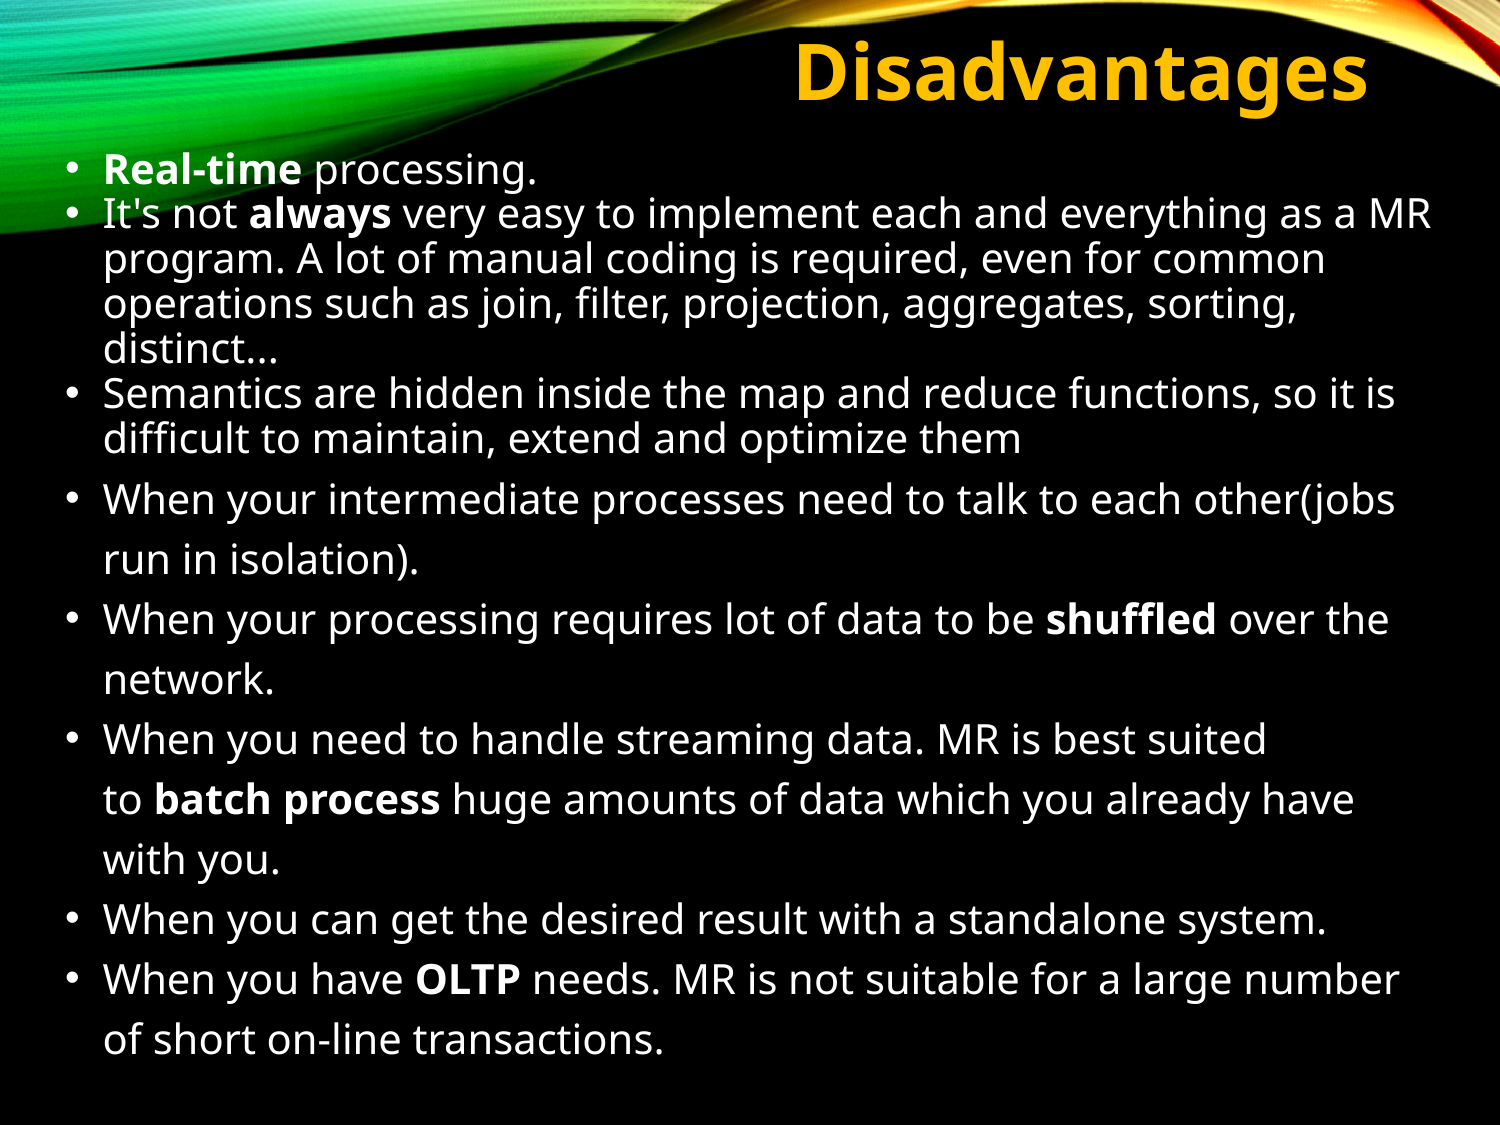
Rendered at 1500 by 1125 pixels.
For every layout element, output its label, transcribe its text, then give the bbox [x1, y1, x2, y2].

title Disadvantages [324, 24, 1385, 125]
list Real-time processing. It's not always very easy to implement each and everything as a MR program. A lot of manual coding is required, even for common operations such as join, filter, projection, aggregates, sorting, distinct... Semantics are hidden inside the map and reduce functions, so it is difficult to maintain, extend and optimize them When your intermediate processes need to talk to each other(jobs run in isolation). When your processing requires lot of data to be shuffled over the network. When you need to handle streaming data. MR is best suited to batch process huge amounts of data which you already have with you. When you can get the desired result with a standalone system. When you have OLTP needs. MR is not suitable for a large number of short on-line transactions. [50, 125, 1450, 1075]
picture [0, 0, 1500, 237]
